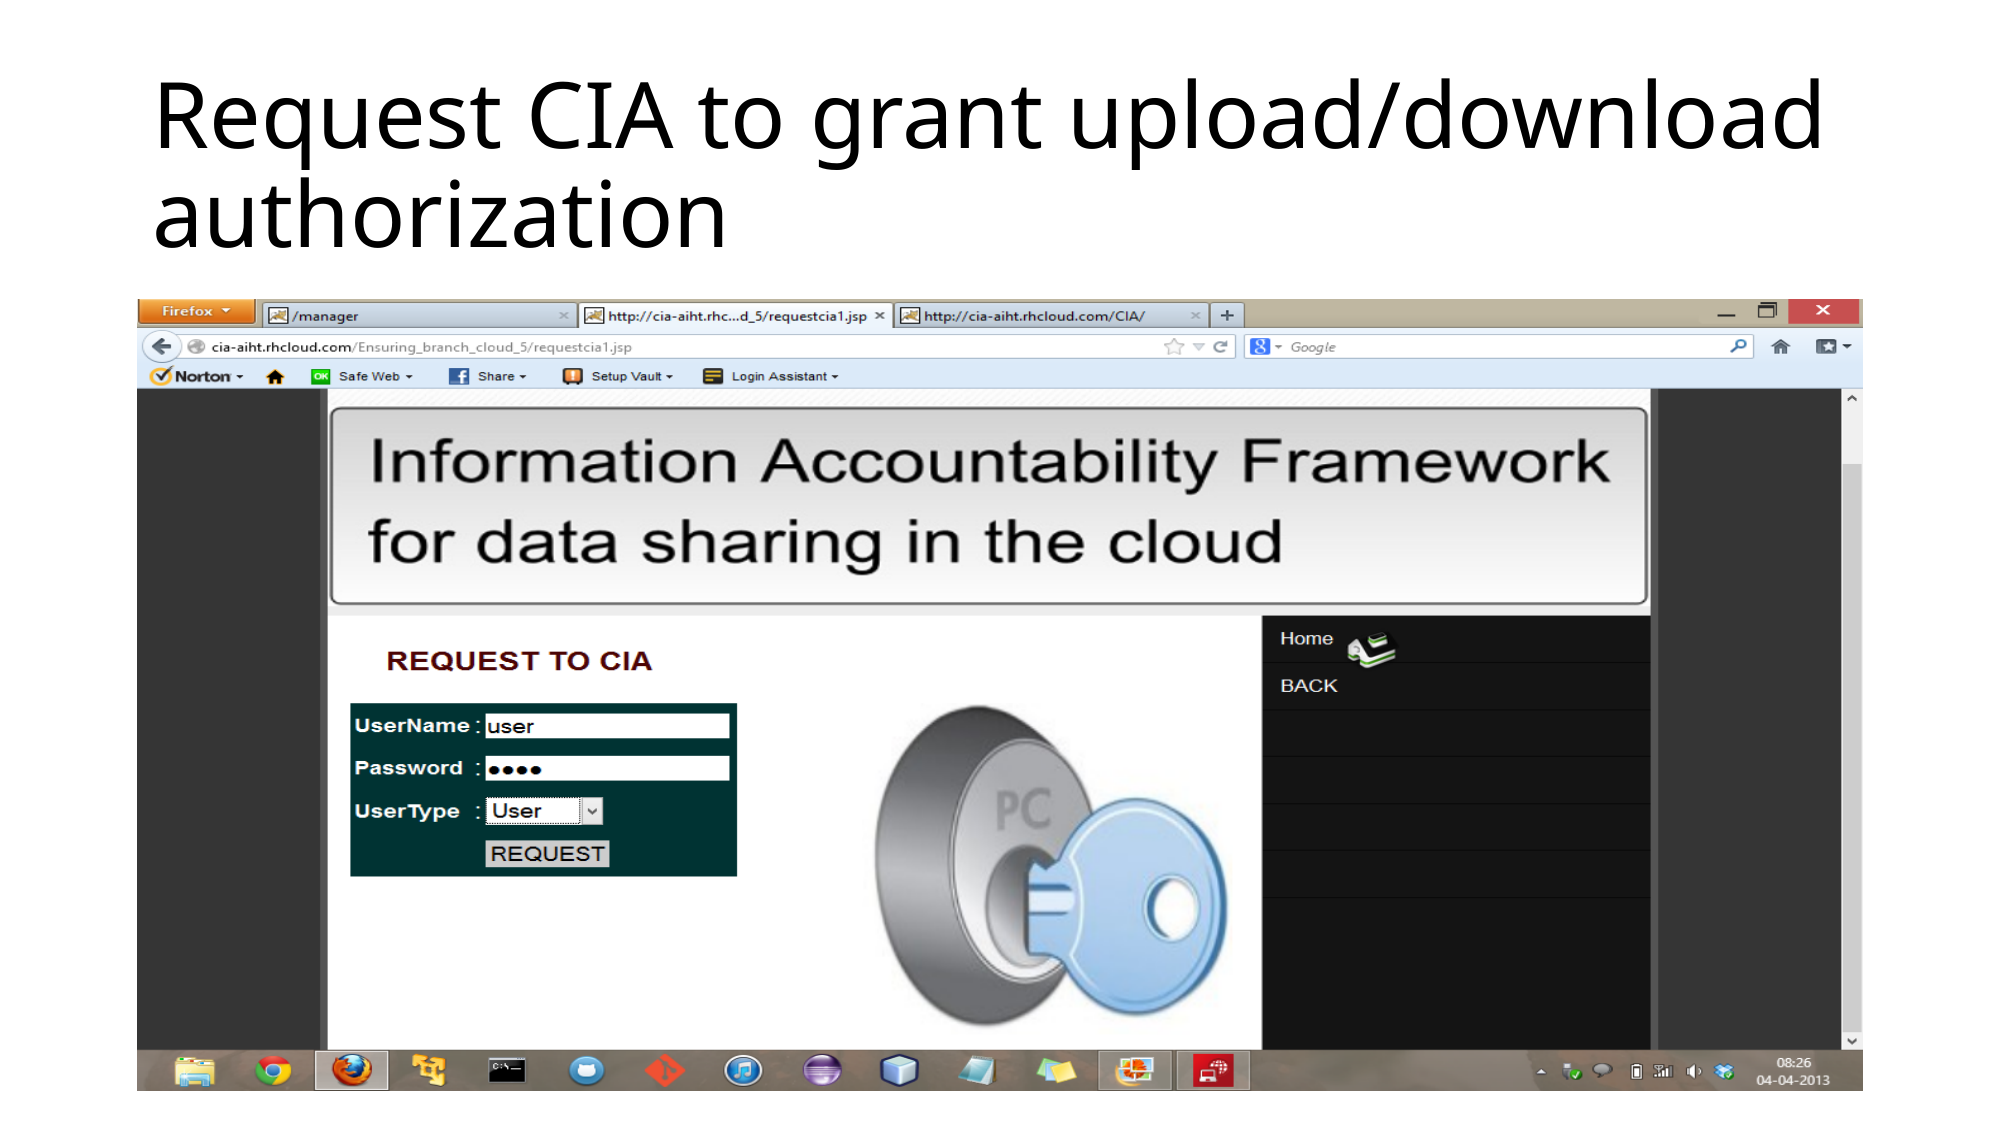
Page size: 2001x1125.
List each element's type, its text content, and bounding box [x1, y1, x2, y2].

title Request CIA to grant upload/download authorization [137, 59, 1863, 278]
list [137, 299, 1863, 1091]
